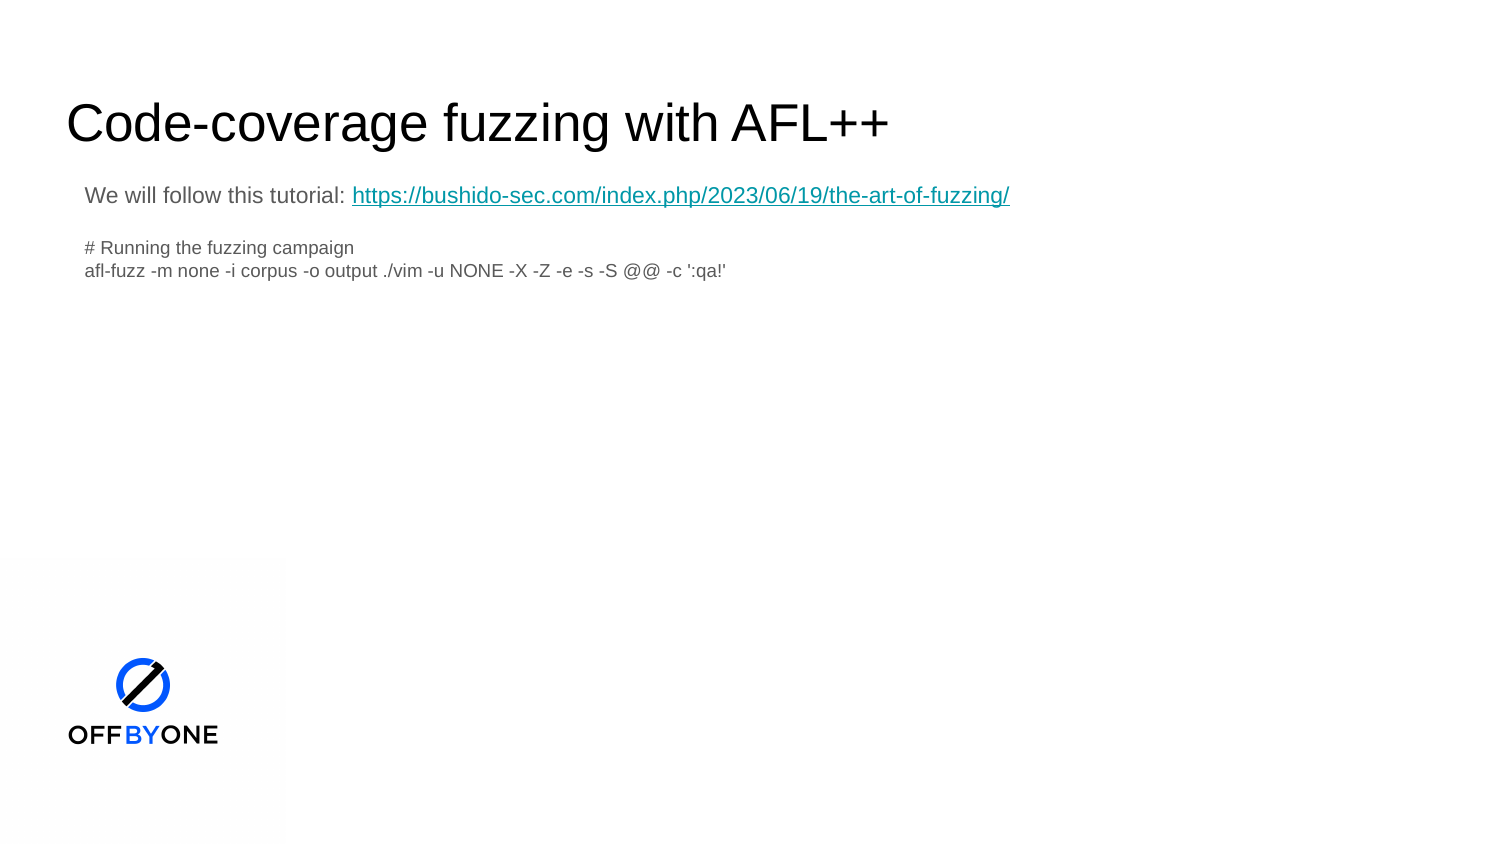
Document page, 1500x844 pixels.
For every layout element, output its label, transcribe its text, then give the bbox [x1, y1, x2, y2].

picture [0, 557, 286, 844]
title Code-coverage fuzzing with AFL++ [51, 72, 1449, 167]
text_box We will follow this tutorial: https://bushido-sec.com/index.php/2023/06/19/the-art-of-fuzzing/ # Running the fuzzing campaign afl-fuzz -m none -i corpus -o output ./vim -u NONE -X -Z -e -s -S @@ -c ':qa!' [69, 165, 1459, 552]
